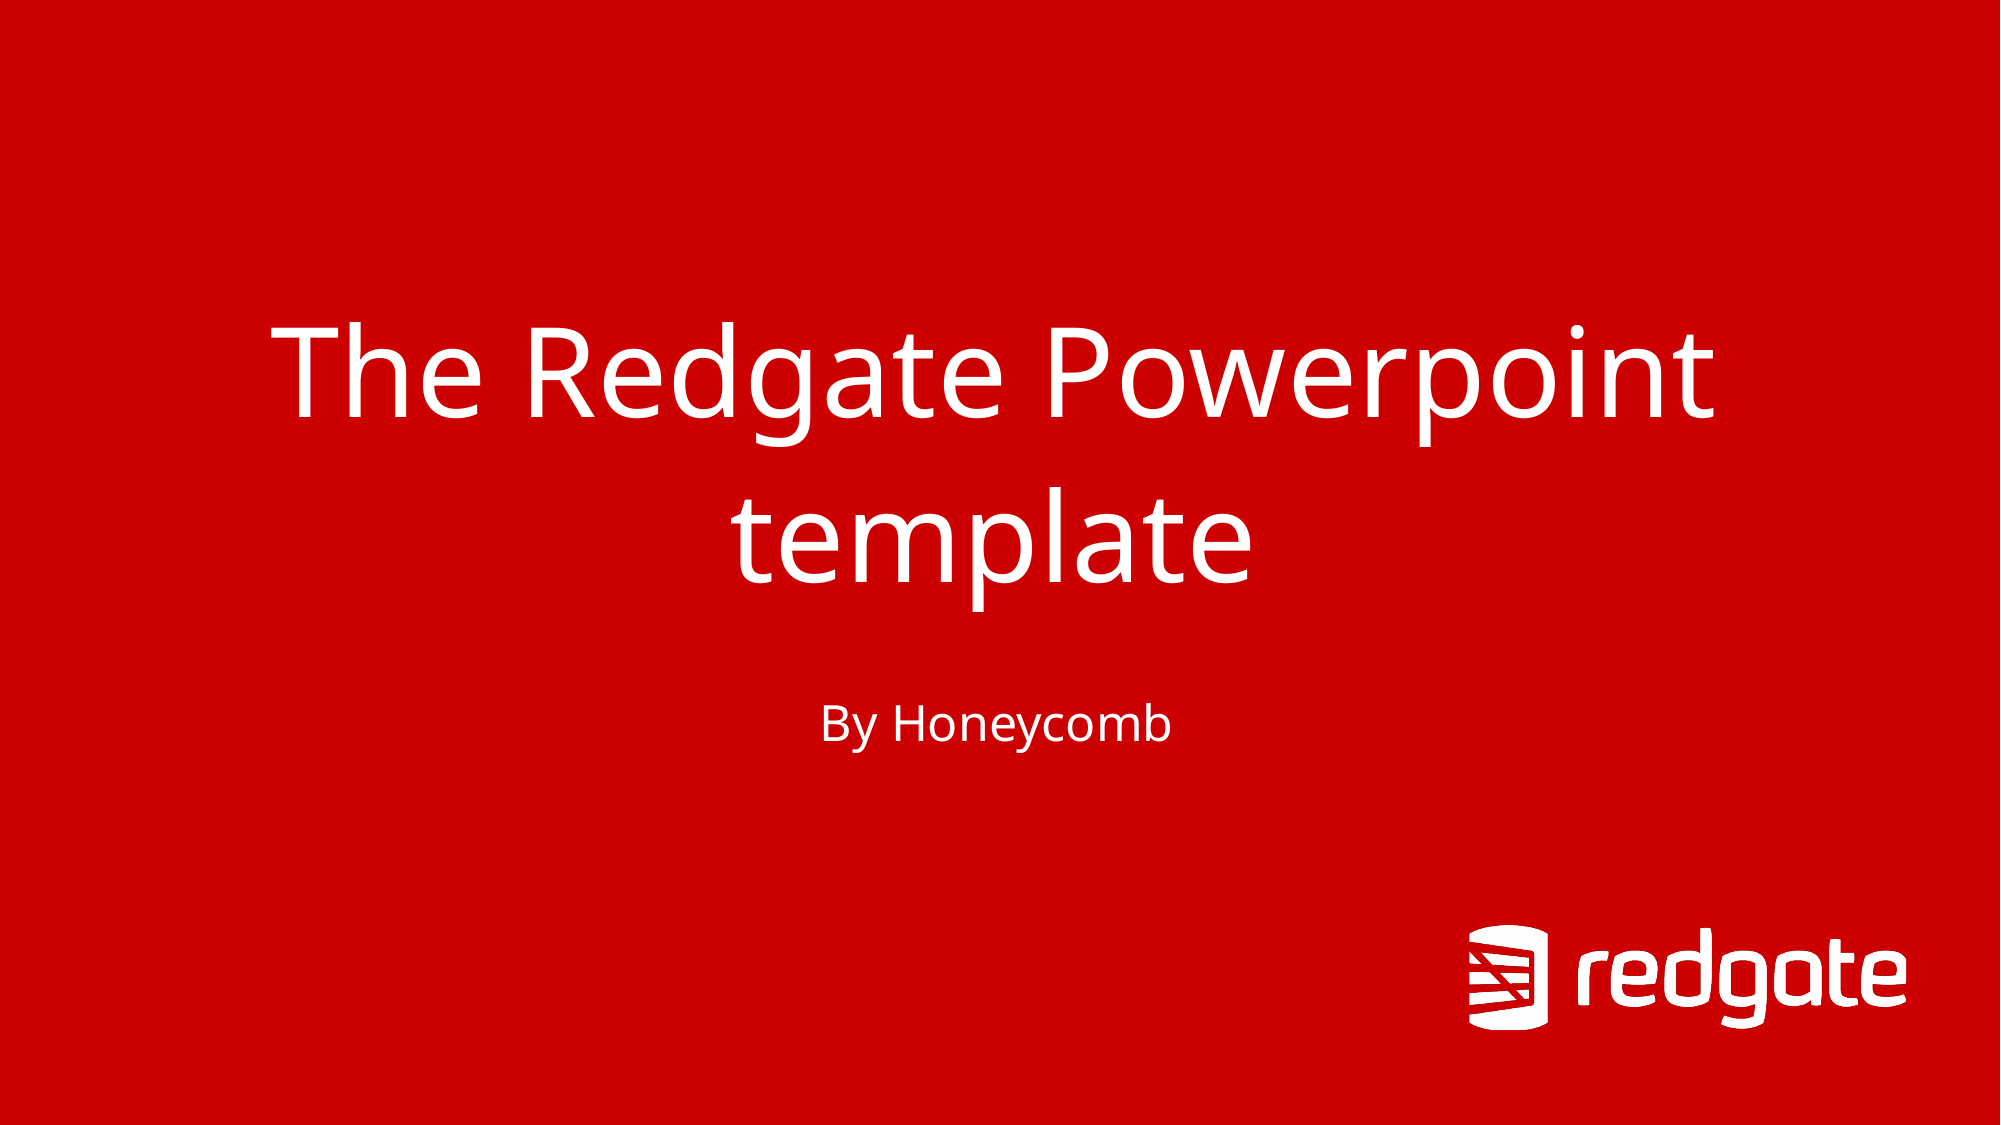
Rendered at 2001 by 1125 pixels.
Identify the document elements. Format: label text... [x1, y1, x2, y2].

title The Redgate Powerpoint template [193, 246, 1794, 639]
subtitle By Honeycomb [191, 665, 1803, 938]
